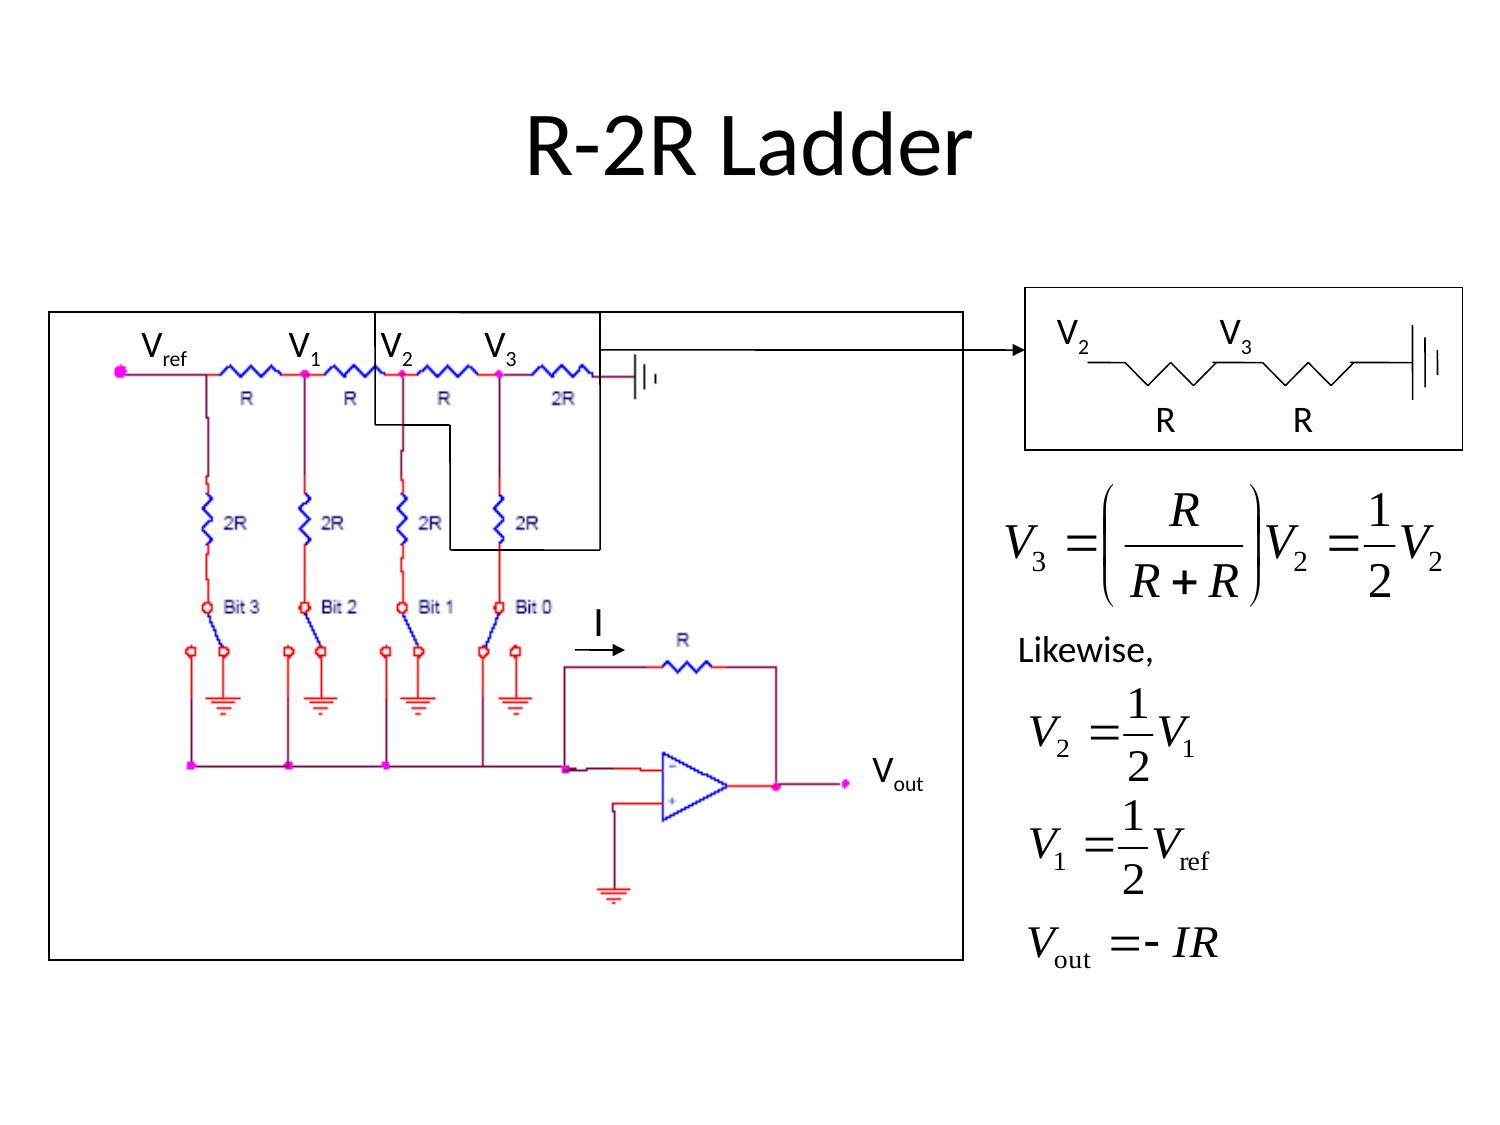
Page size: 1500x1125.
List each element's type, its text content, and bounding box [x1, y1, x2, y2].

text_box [49, 312, 963, 960]
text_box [1022, 911, 1227, 980]
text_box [1024, 674, 1201, 786]
text_box Likewise, [1003, 625, 1170, 678]
text_box [966, 343, 1019, 357]
title R-2R Ladder [75, 45, 1425, 233]
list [999, 474, 1451, 618]
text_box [1024, 787, 1224, 905]
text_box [1024, 287, 1463, 451]
